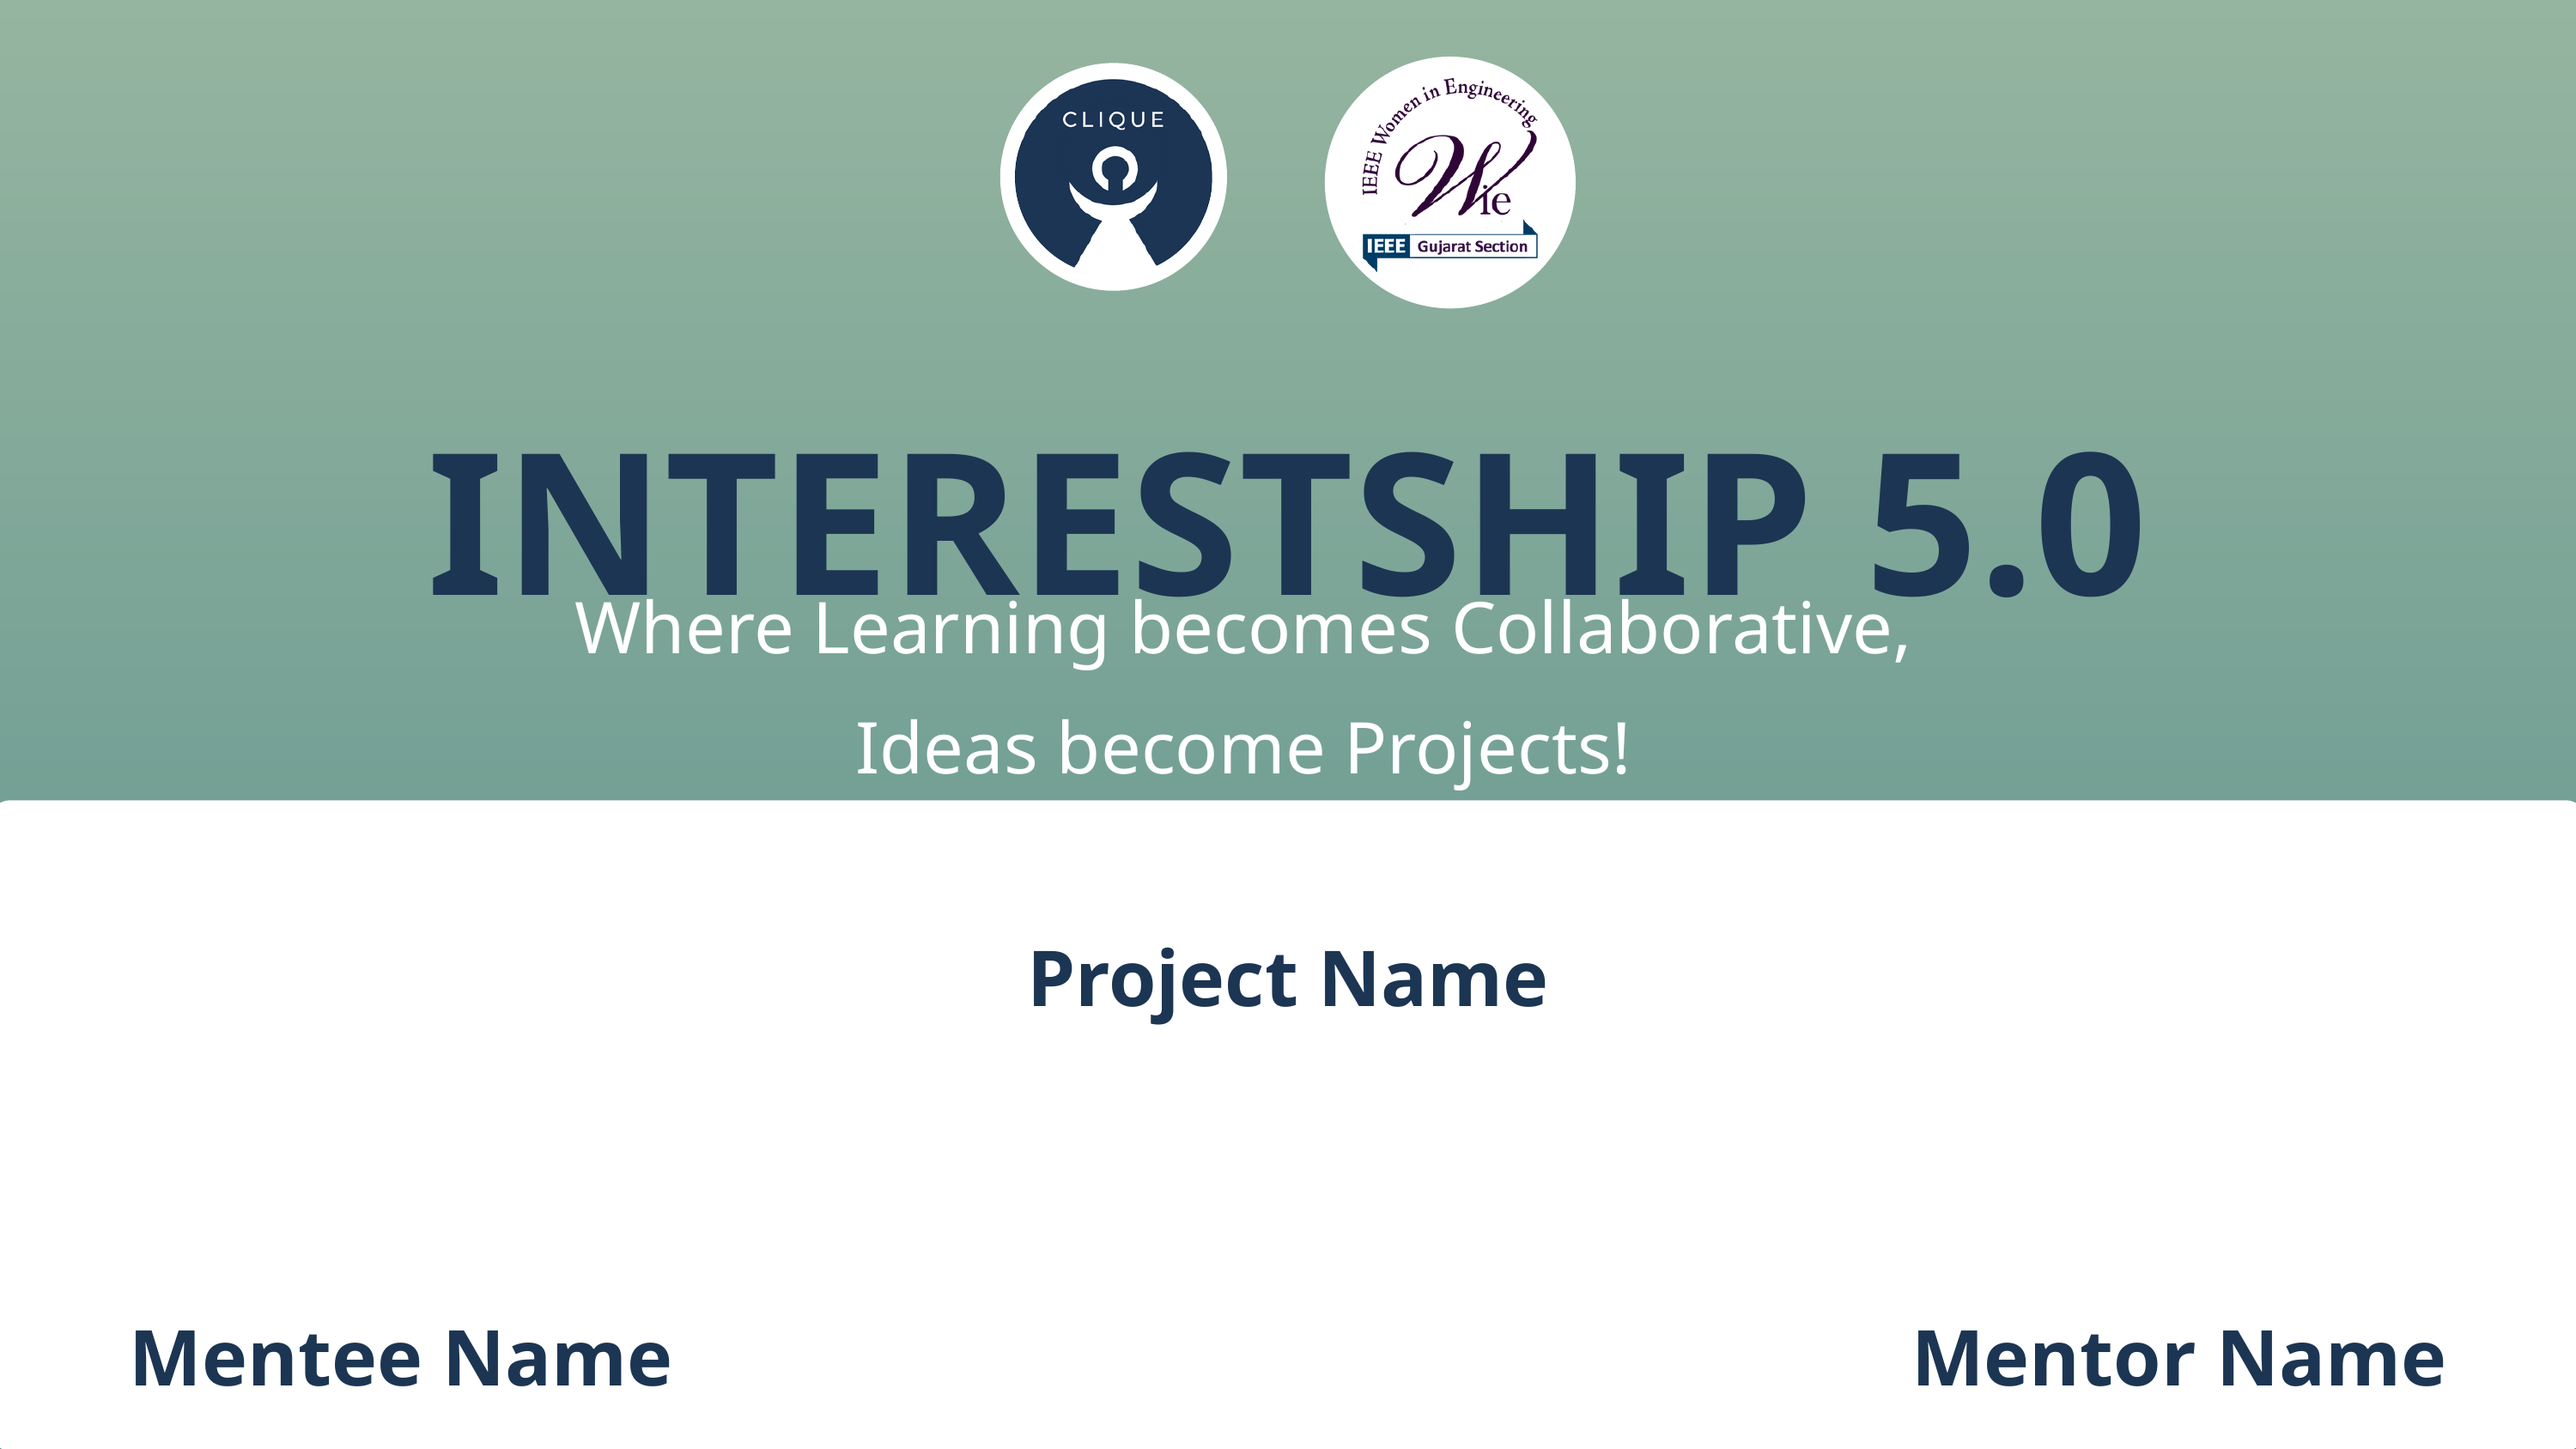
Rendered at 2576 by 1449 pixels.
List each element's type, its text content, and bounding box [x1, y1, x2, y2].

text_box Project Name Mentee Name Mentor Name [43, 828, 2533, 1315]
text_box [999, 56, 1577, 302]
text_box [0, 802, 2576, 1449]
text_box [234, 302, 2342, 746]
